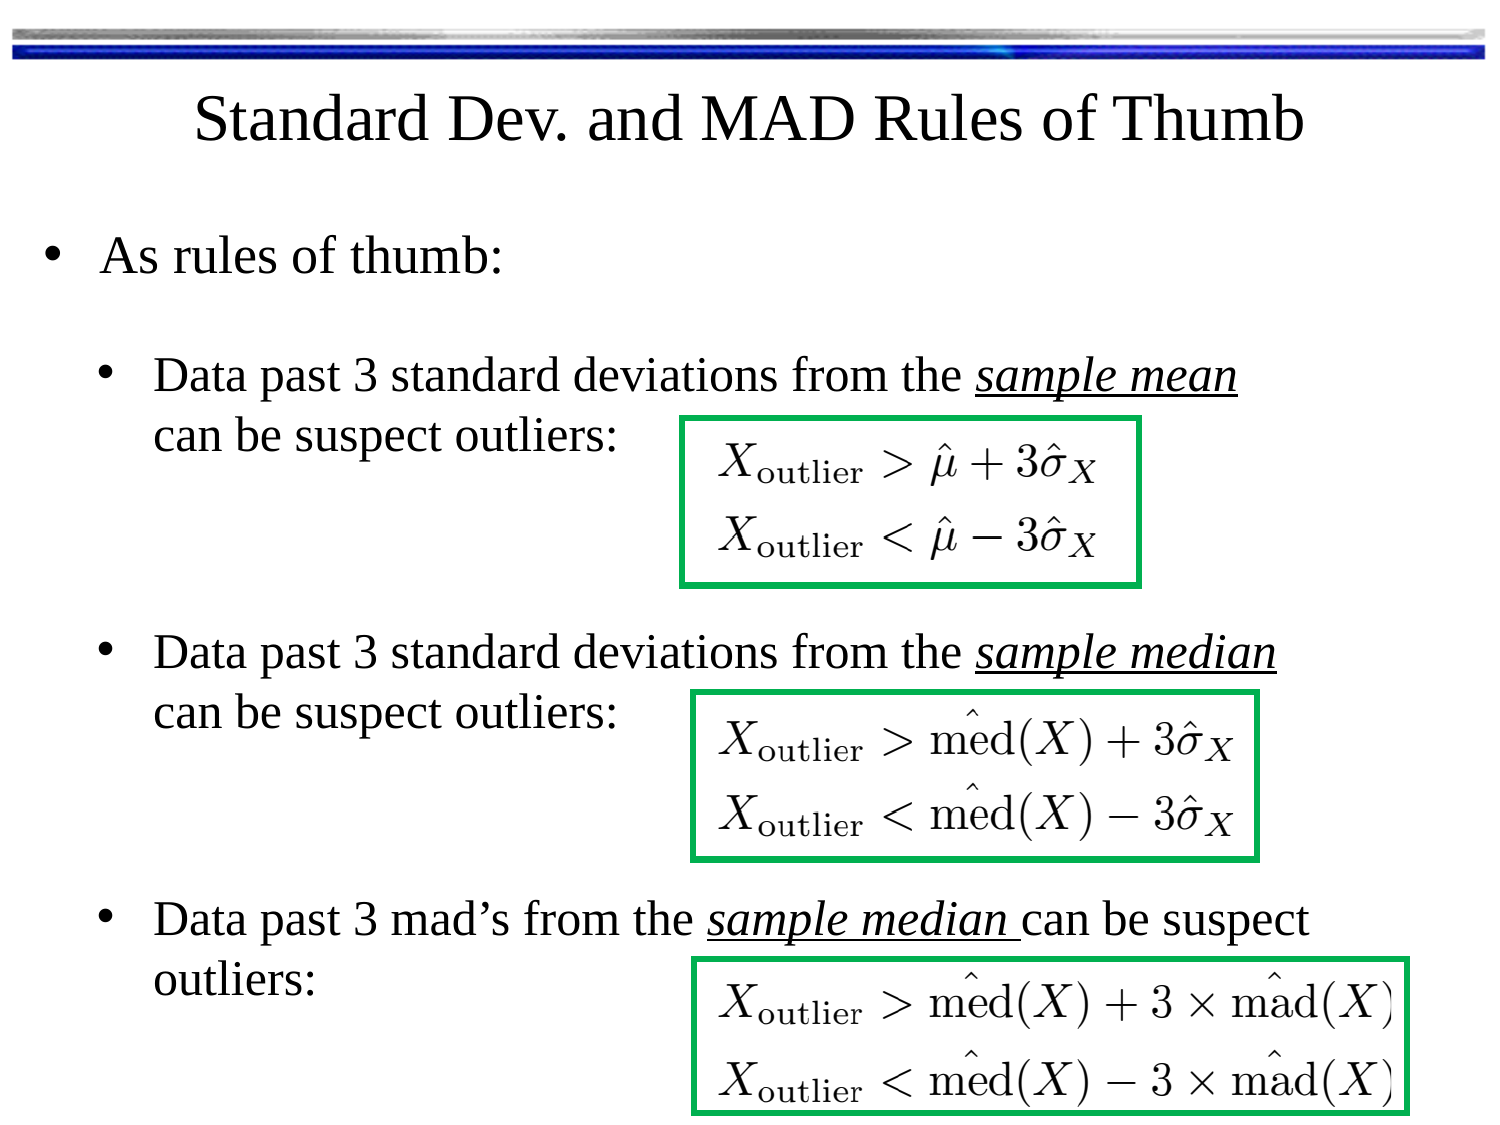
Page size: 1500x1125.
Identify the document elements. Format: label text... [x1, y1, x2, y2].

text_box [692, 691, 1258, 861]
picture [718, 782, 1233, 841]
text_box Data past 3 standard deviations from the sample median can be suspect outliers: [82, 610, 1327, 746]
picture [718, 515, 1096, 560]
picture [9, 24, 1491, 65]
text_box [693, 958, 1408, 1114]
picture [718, 1049, 1392, 1107]
picture [718, 971, 1392, 1030]
text_box Standard Dev. and MAD Rules of Thumb [3, 50, 1498, 177]
text_box Data past 3 standard deviations from the sample mean can be suspect outliers: [82, 333, 1266, 469]
picture [718, 708, 1233, 766]
text_box [681, 417, 1140, 587]
picture [718, 441, 1096, 486]
text_box As rules of thumb: [28, 212, 1213, 293]
text_box Data past 3 mad’s from the sample median can be suspect outliers: [82, 878, 1327, 1013]
